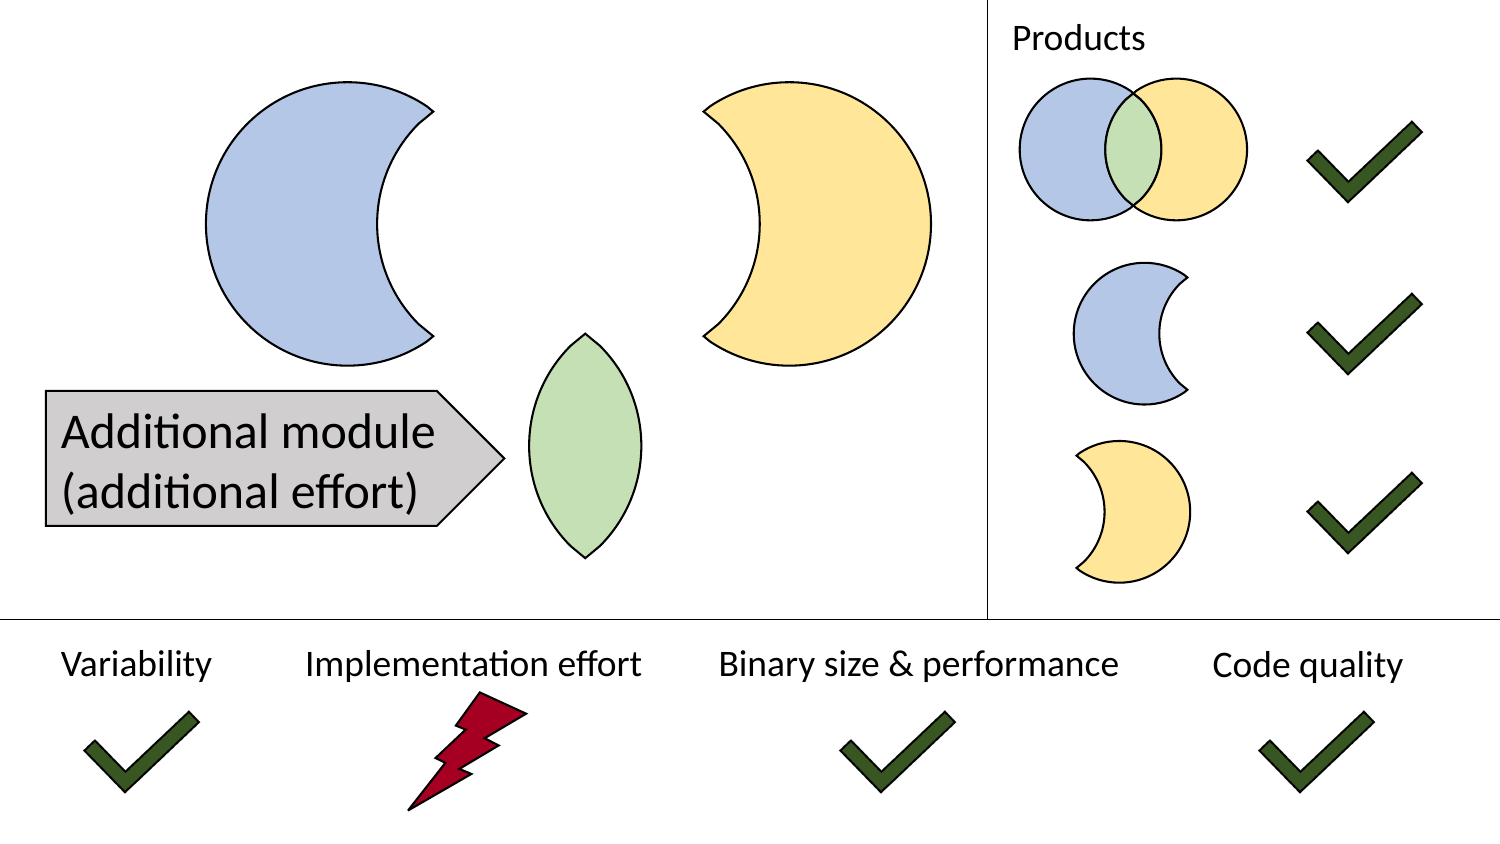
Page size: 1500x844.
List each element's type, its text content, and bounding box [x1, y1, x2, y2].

picture [1305, 102, 1424, 221]
text_box [1076, 440, 1191, 583]
text_box [529, 333, 642, 559]
text_box Code quality [1197, 632, 1436, 692]
text_box [703, 82, 932, 366]
text_box Implementation effort [289, 631, 675, 692]
text_box [1019, 78, 1133, 221]
text_box [1105, 93, 1161, 206]
picture [1305, 274, 1424, 393]
picture [1305, 453, 1424, 572]
picture [82, 692, 201, 811]
text_box Binary size & performance [703, 631, 1169, 692]
picture [838, 692, 957, 811]
text_box [408, 692, 527, 811]
text_box Products [997, 5, 1275, 66]
text_box [205, 82, 434, 366]
text_box Additional module (additional effort) [45, 390, 505, 526]
text_box [1133, 78, 1248, 221]
text_box Variability [45, 631, 238, 692]
picture [1257, 692, 1376, 811]
text_box [1073, 262, 1188, 405]
